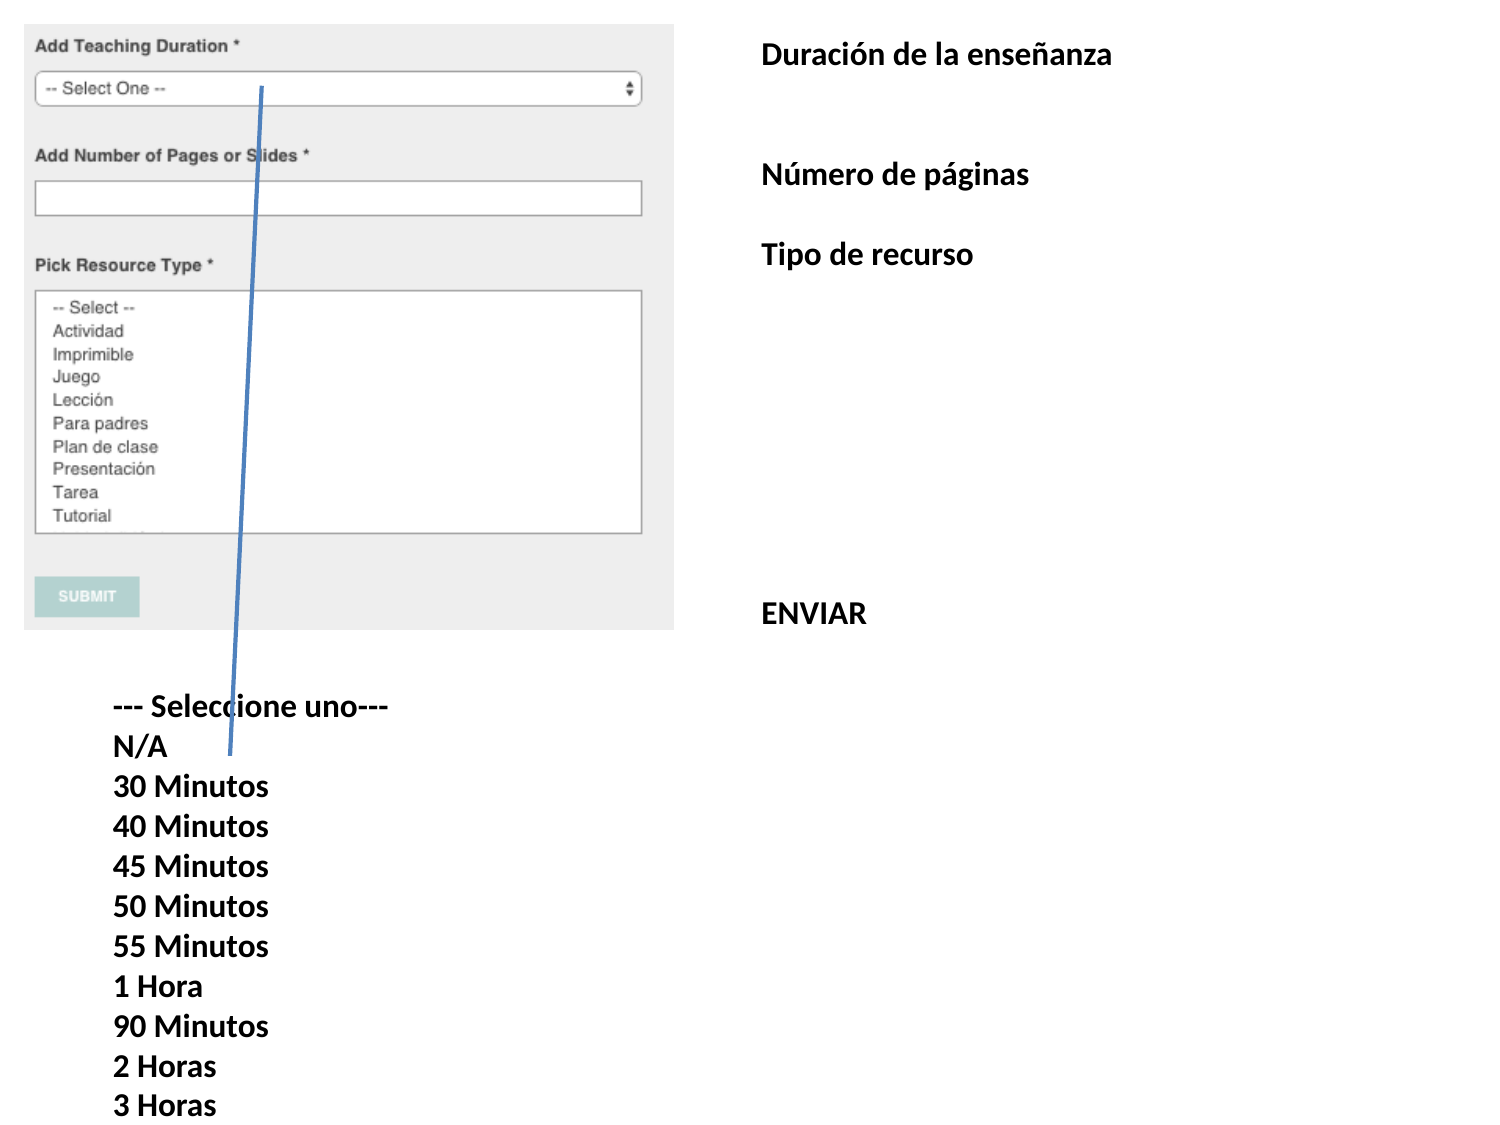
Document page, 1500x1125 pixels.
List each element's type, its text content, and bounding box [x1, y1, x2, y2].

picture [24, 24, 674, 630]
text_box --- Seleccione uno--- N/A 30 Minutos 40 Minutos 45 Minutos 50 Minutos 55 Minutos 1 Hora 90 Minutos 2 Horas 3 Horas 1 Día 2 Días 3 Días 4 Días 1 Semana 2 Semanas 3 Semanas 4 Semanas 1 Mes 2 Meses 3 Meses 1 Semestre 1 Año Para toda la vida [97, 676, 747, 1125]
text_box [229, 85, 262, 757]
text_box Duración de la enseñanza Número de páginas Tipo de recurso ENVIAR [746, 24, 1395, 546]
